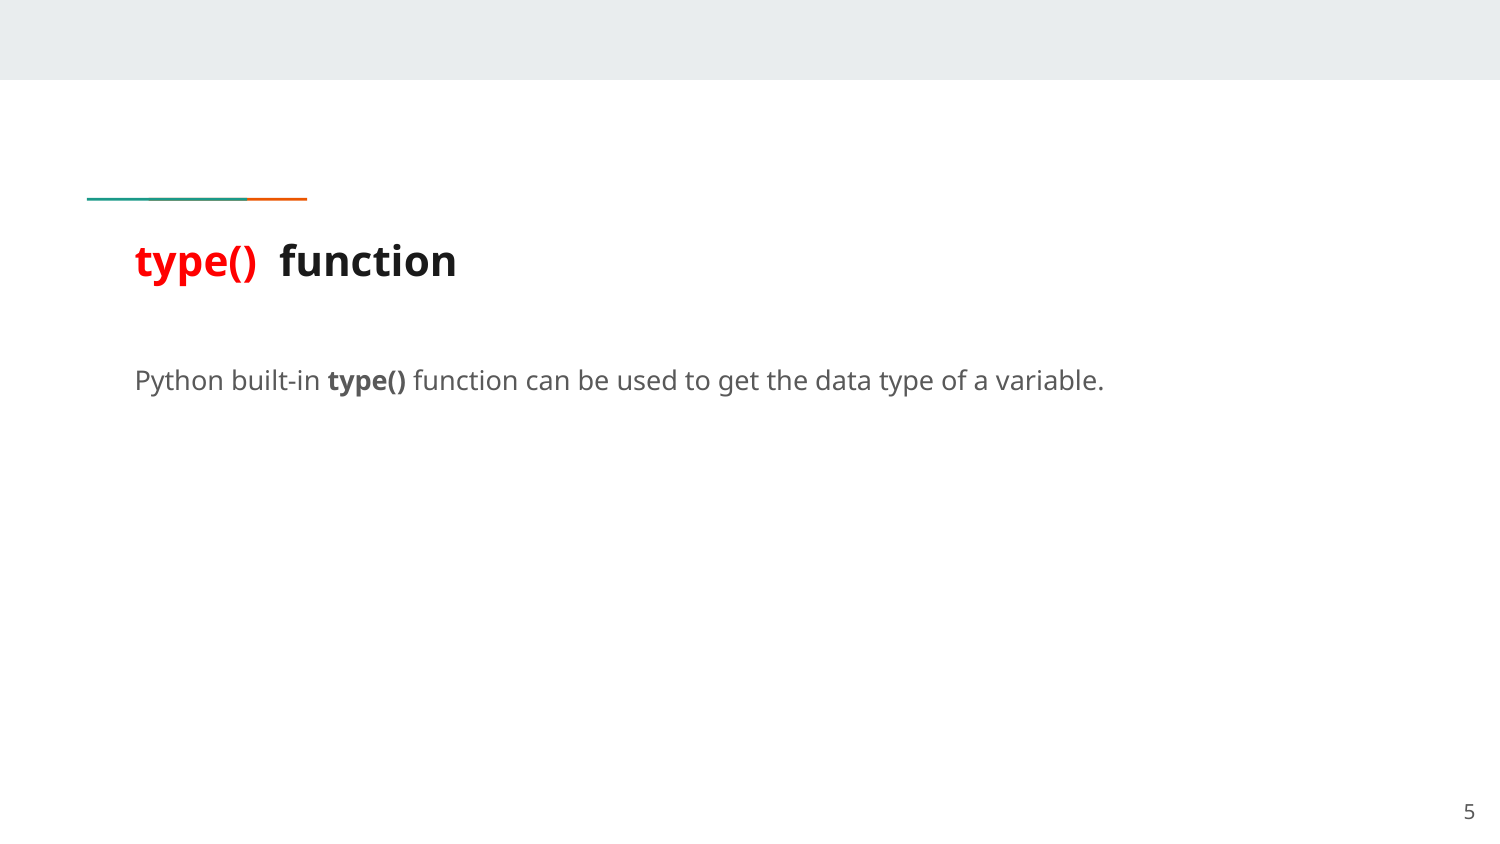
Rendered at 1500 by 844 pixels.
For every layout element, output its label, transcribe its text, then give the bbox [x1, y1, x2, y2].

title type() function [119, 216, 1381, 305]
list Python built-in type() function can be used to get the data type of a variable. [119, 341, 1381, 712]
slide_number ‹#› [1400, 779, 1491, 844]
